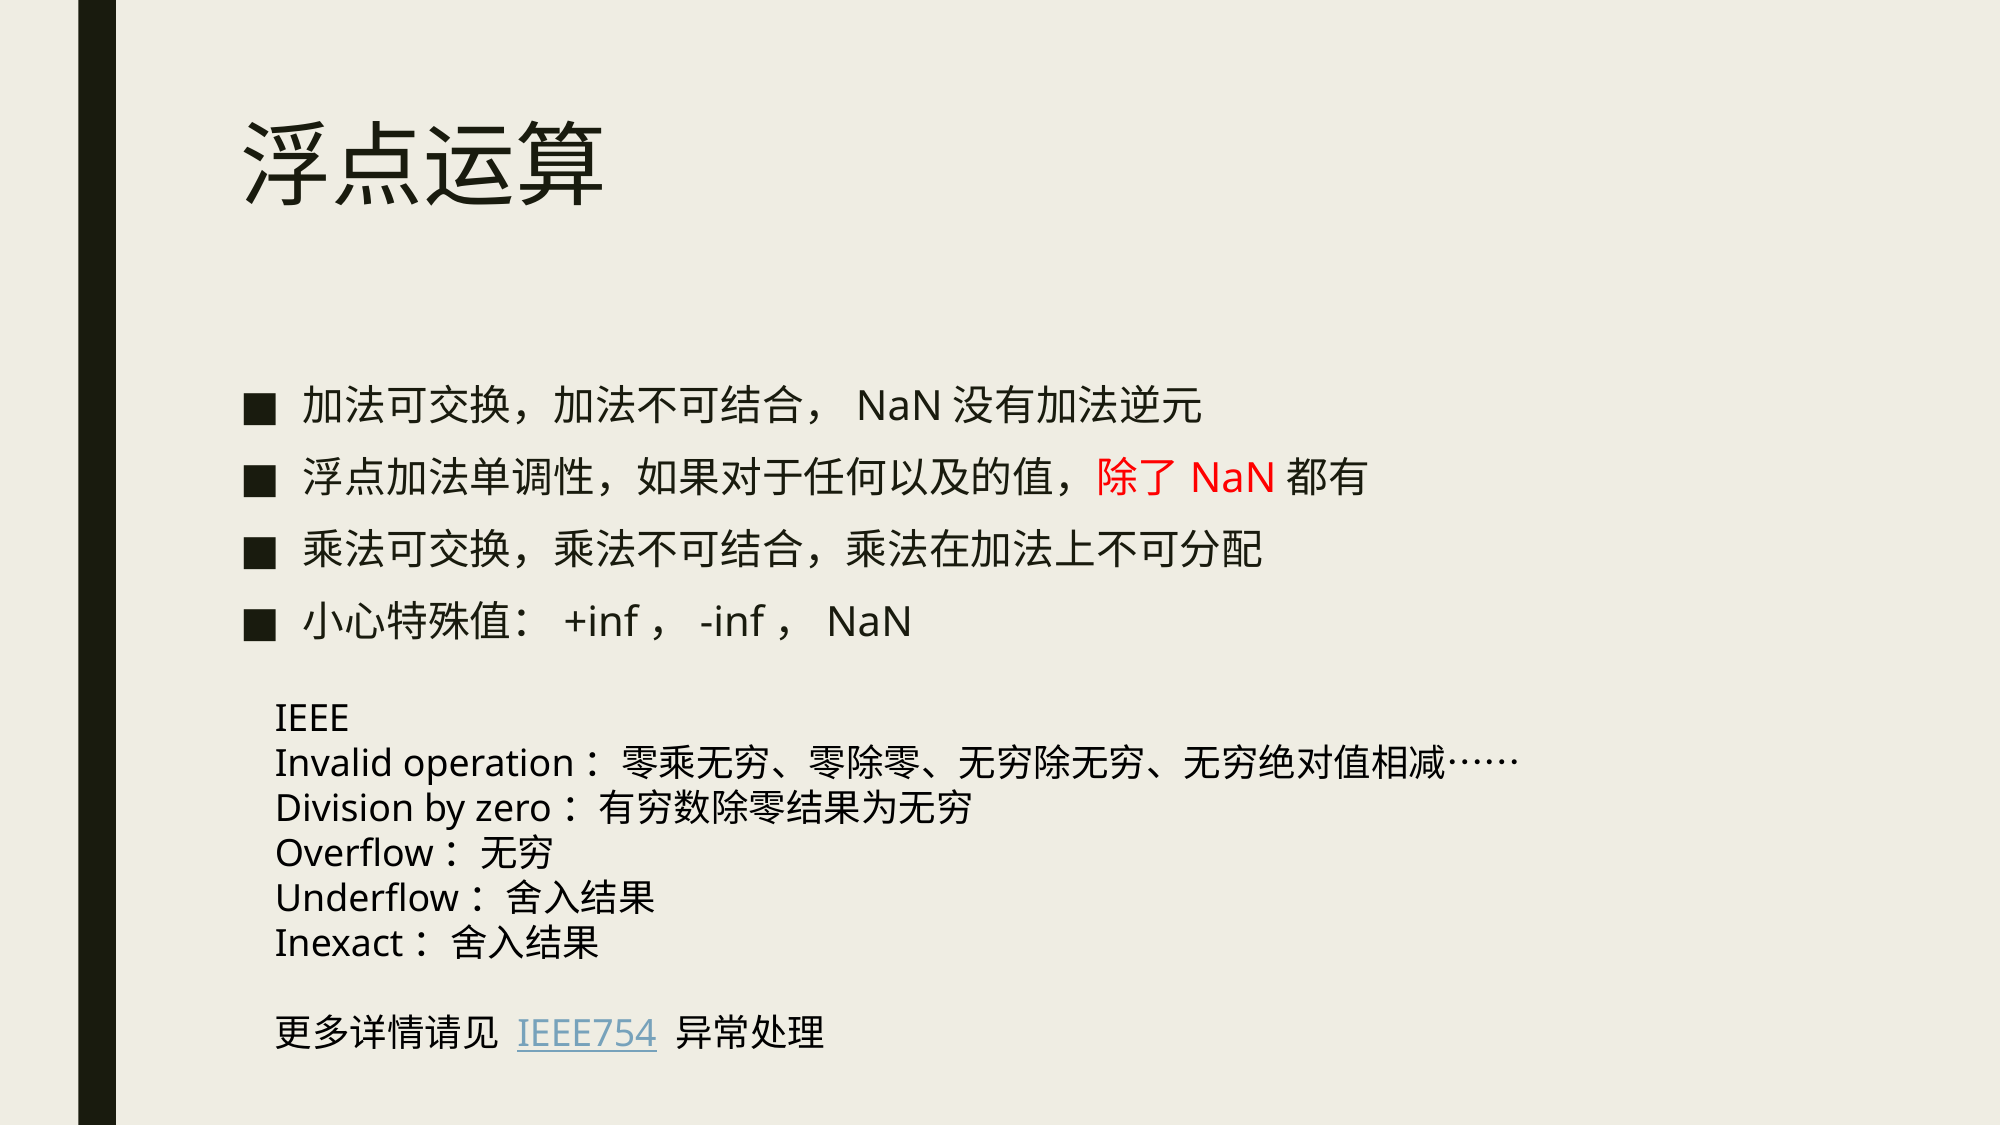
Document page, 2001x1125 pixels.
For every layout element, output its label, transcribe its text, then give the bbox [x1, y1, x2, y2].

text_box IEEE Invalid operation：零乘无穷、零除零、无穷除无穷、无穷绝对值相减…… Division by zero：有穷数除零结果为无穷 Overflow：无穷 Underflow：舍入结果 Inexact：舍入结果 更多详情请见 IEEE754 异常处理 [259, 686, 1568, 1068]
title 浮点运算 [225, 112, 1800, 357]
